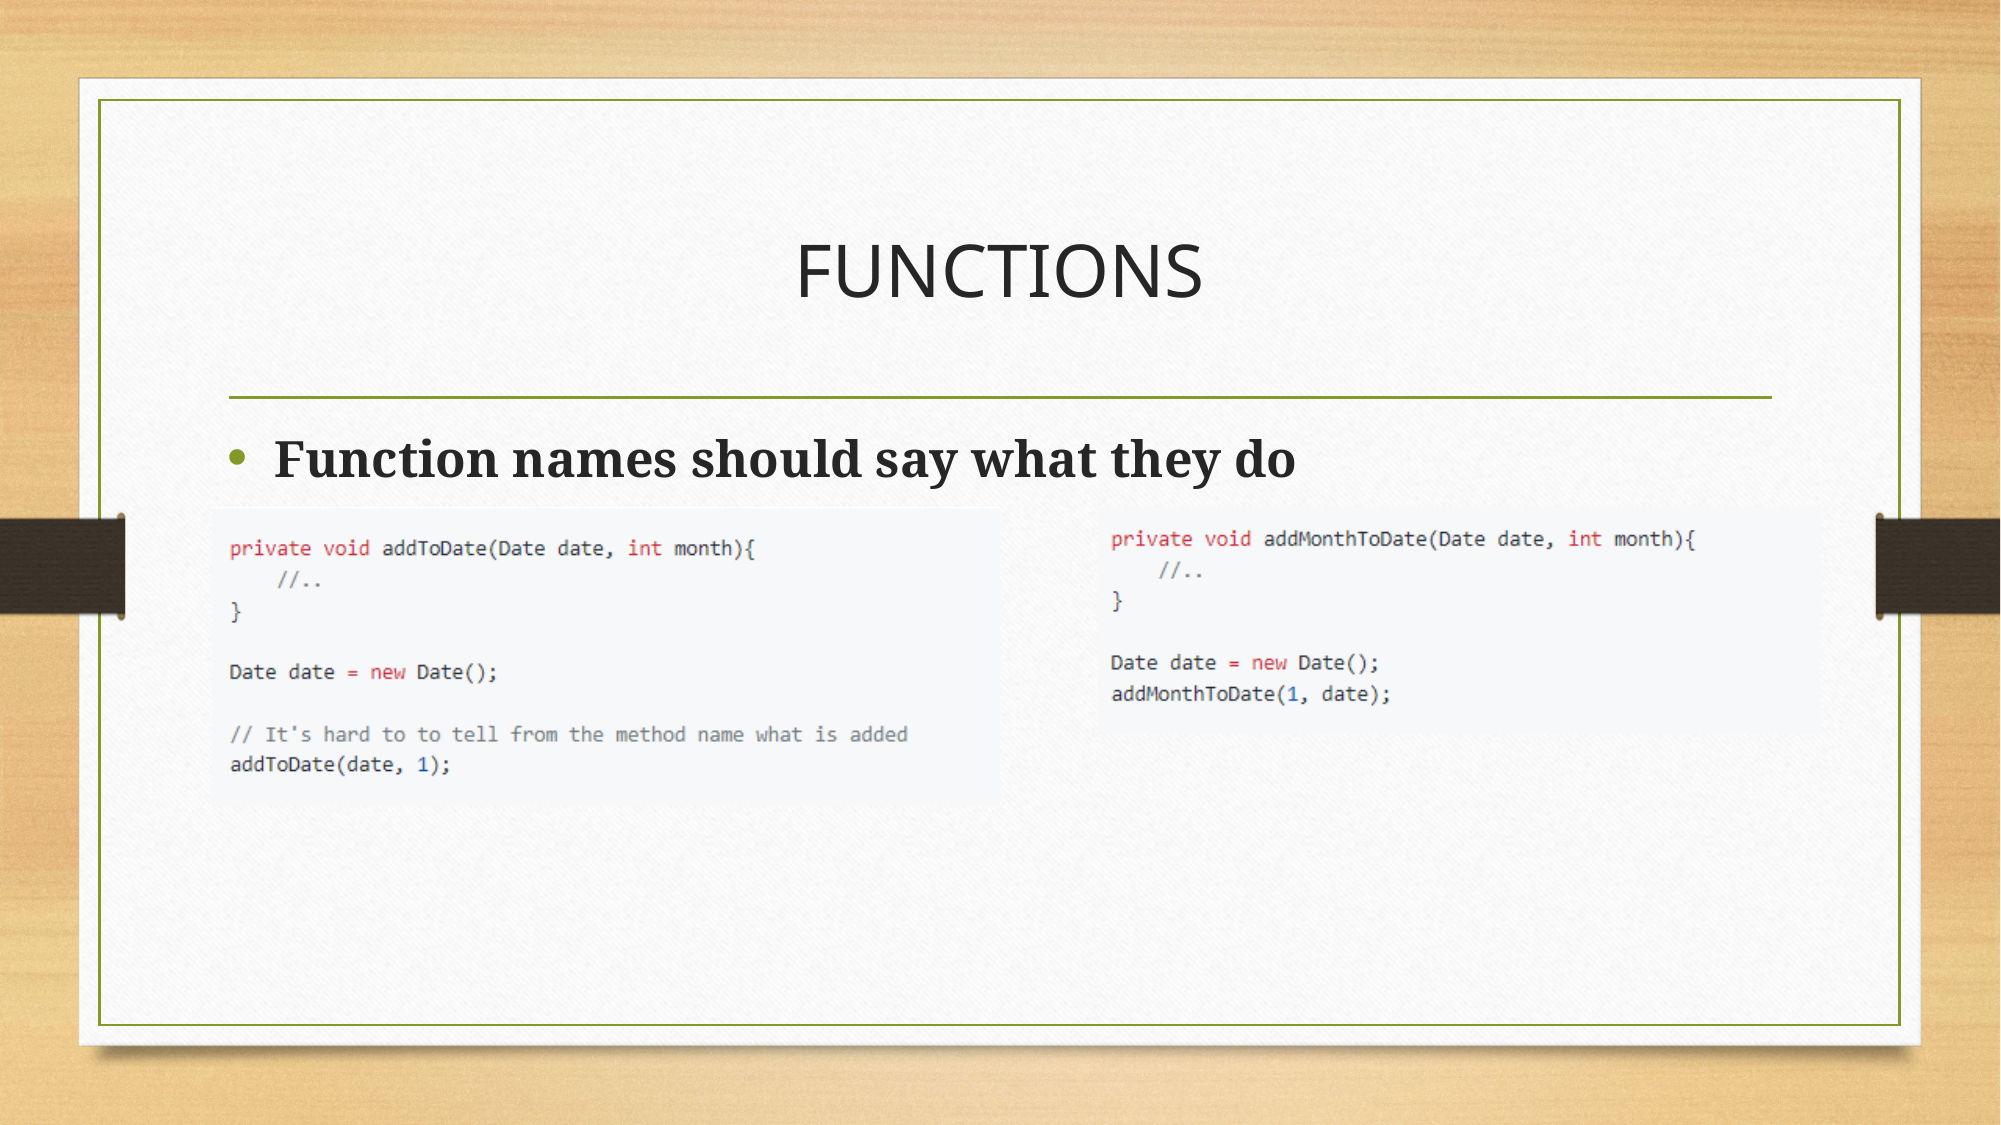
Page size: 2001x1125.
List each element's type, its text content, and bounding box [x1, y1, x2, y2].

list Function names should say what they do [212, 419, 1788, 964]
title FUNCTIONS [212, 161, 1788, 375]
picture [0, 0, 2001, 1125]
